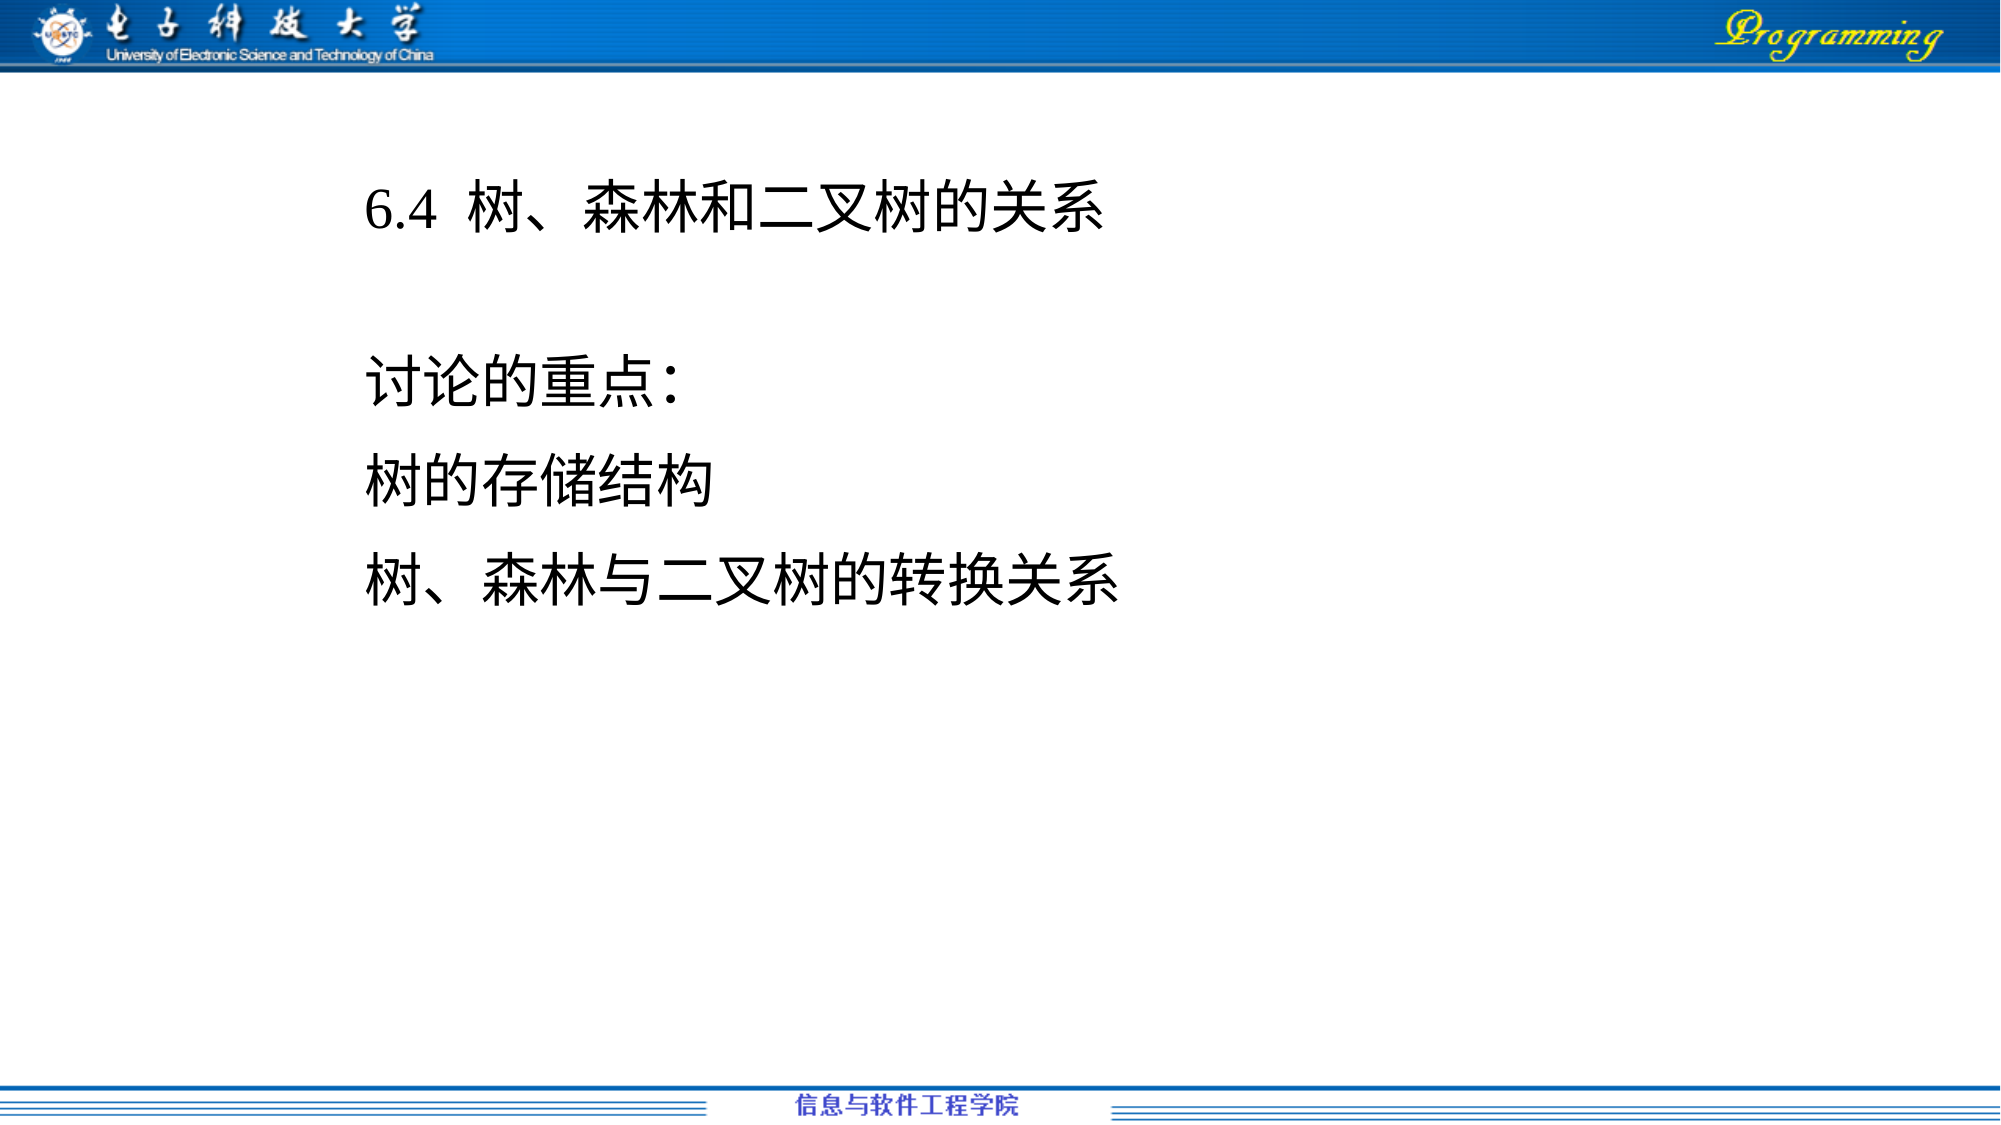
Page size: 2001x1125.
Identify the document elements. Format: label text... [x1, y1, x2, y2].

text_box 6.4 树、森林和二叉树的关系 [350, 162, 1650, 248]
text_box 讨论的重点： 树的存储结构 树、森林与二叉树的转换关系 [350, 337, 1650, 621]
picture [0, 0, 2001, 1125]
